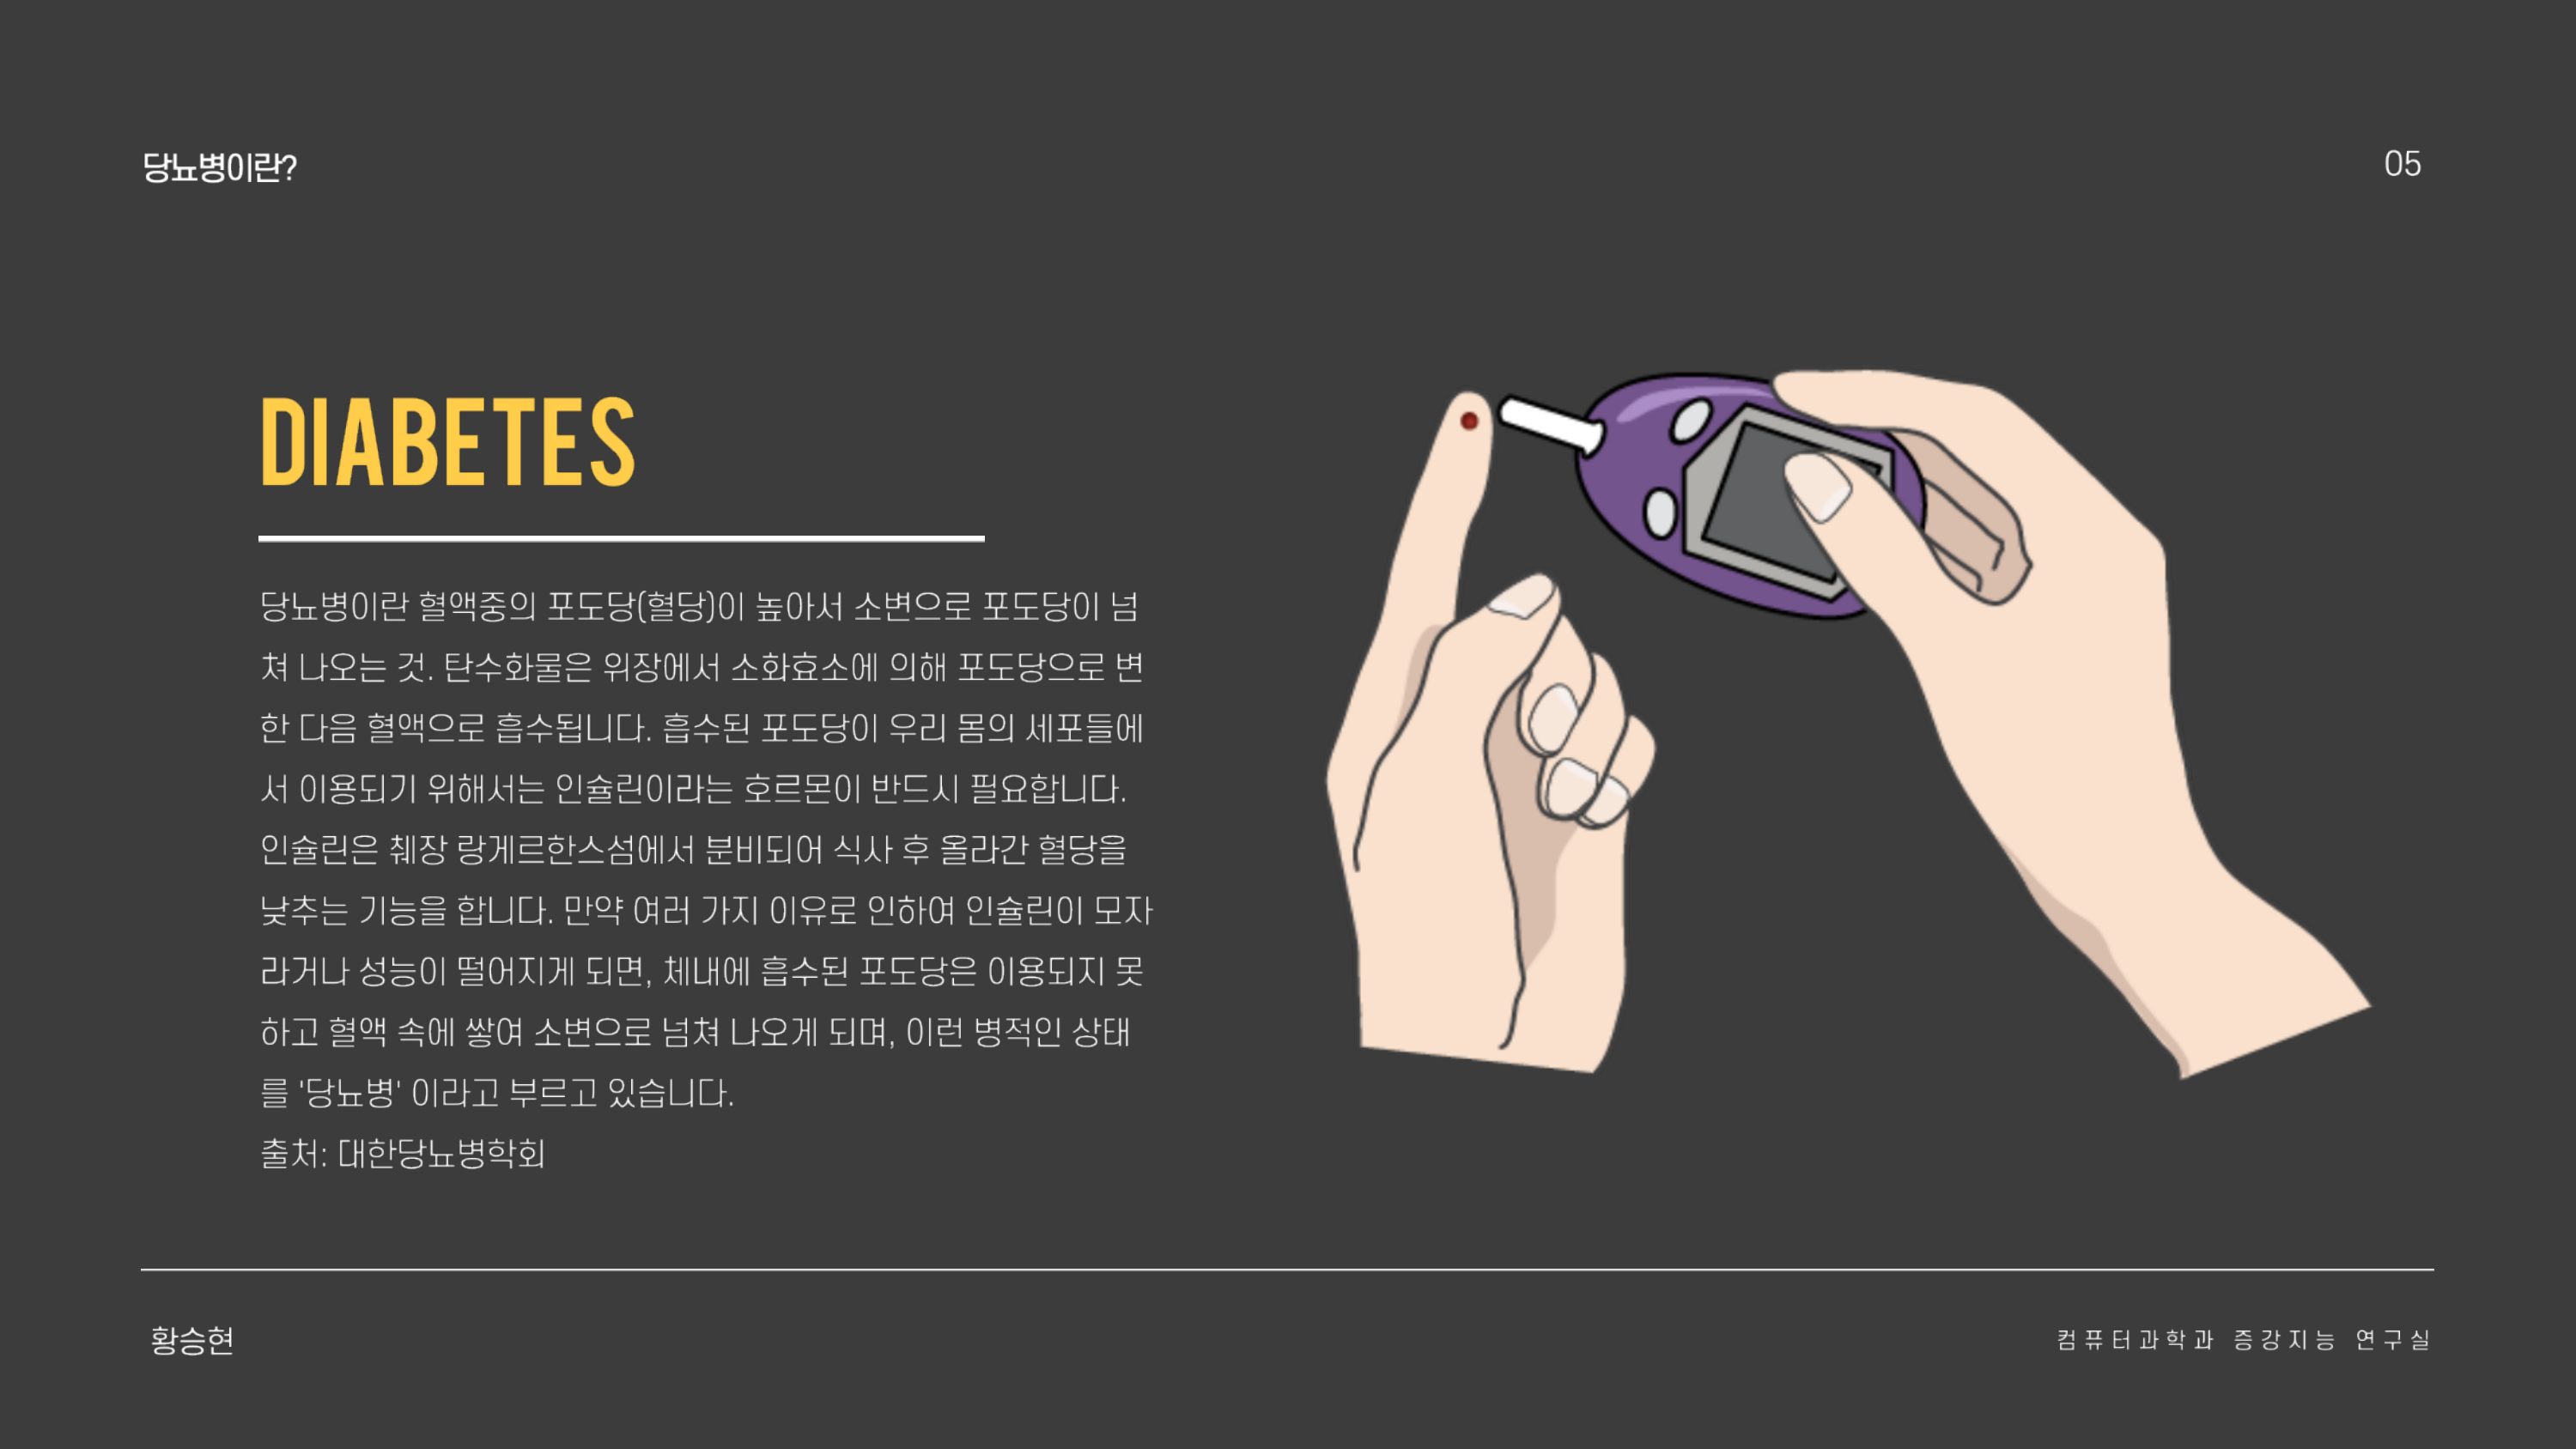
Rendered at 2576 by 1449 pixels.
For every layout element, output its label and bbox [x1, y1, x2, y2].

picture [136, 139, 313, 205]
text_box [258, 536, 986, 543]
picture [146, 1315, 252, 1378]
text_box [1321, 366, 2376, 1082]
picture [244, 352, 1169, 1191]
picture [1926, 1321, 2442, 1366]
picture [2378, 134, 2438, 200]
